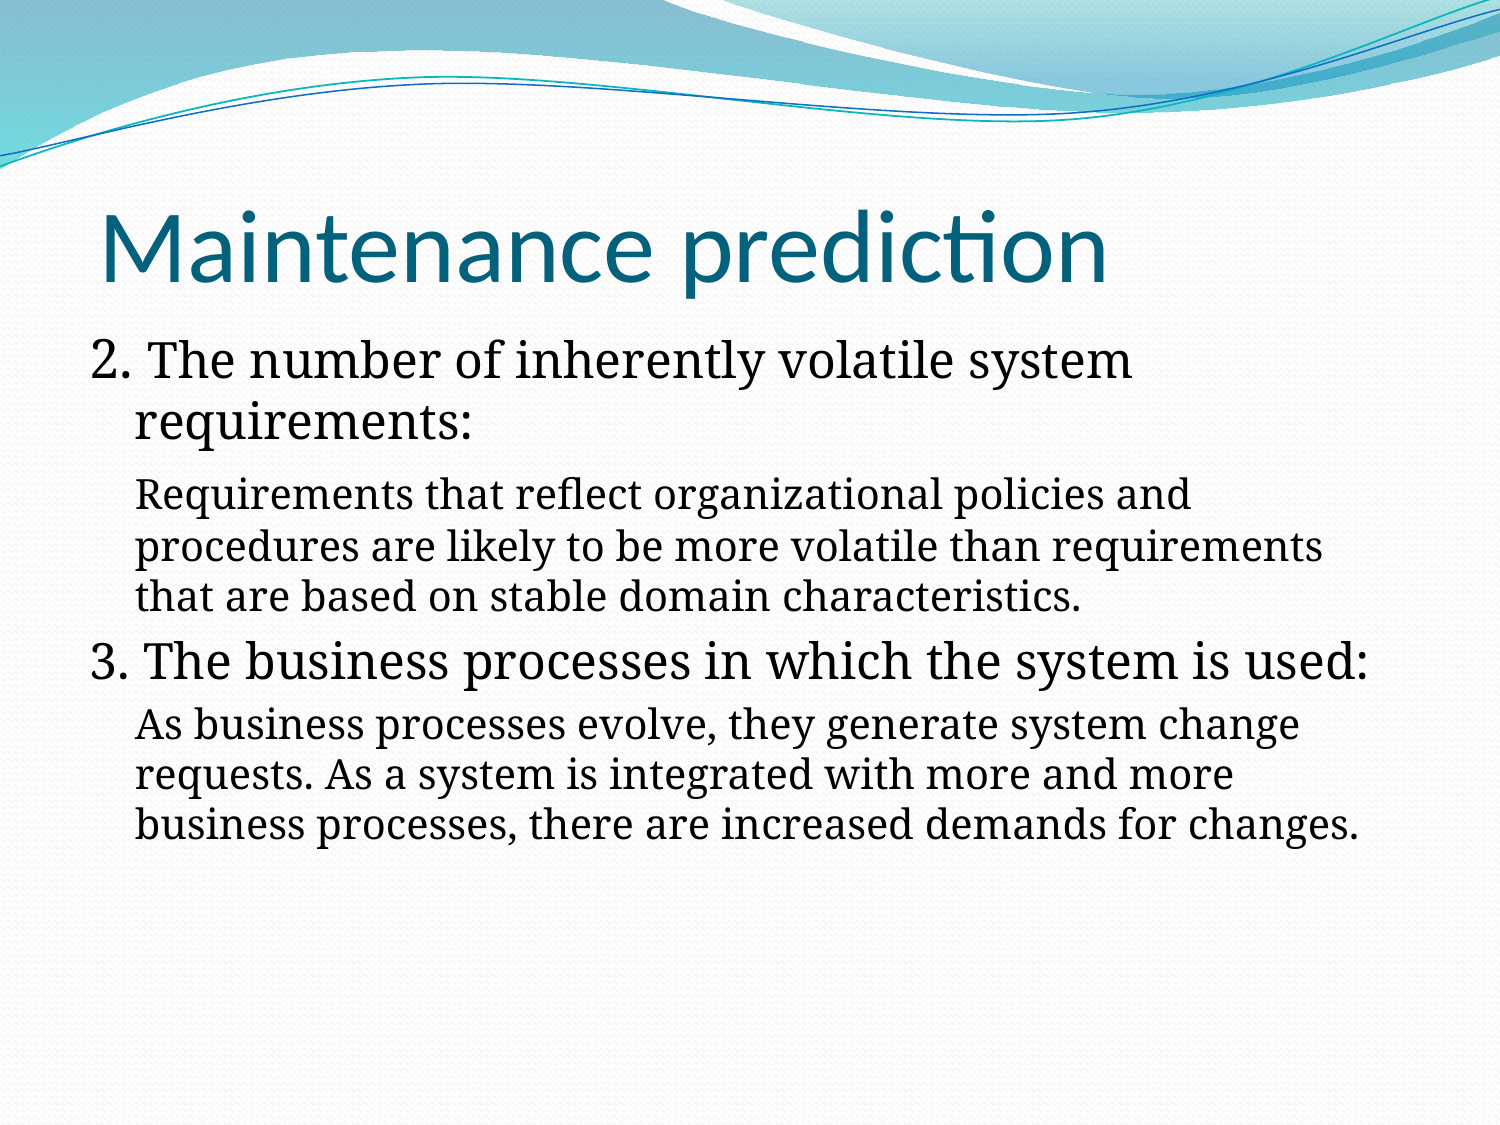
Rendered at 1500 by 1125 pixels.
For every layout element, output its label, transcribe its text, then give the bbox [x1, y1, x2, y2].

title Maintenance prediction [75, 115, 1425, 303]
list 2. The number of inherently volatile system requirements: Requirements that reflect organizational policies and procedures are likely to be more volatile than requirements that are based on stable domain characteristics. 3. The business processes in which the system is used: As business processes evolve, they generate system change requests. As a system is integrated with more and more business processes, there are increased demands for changes. [75, 317, 1425, 1038]
